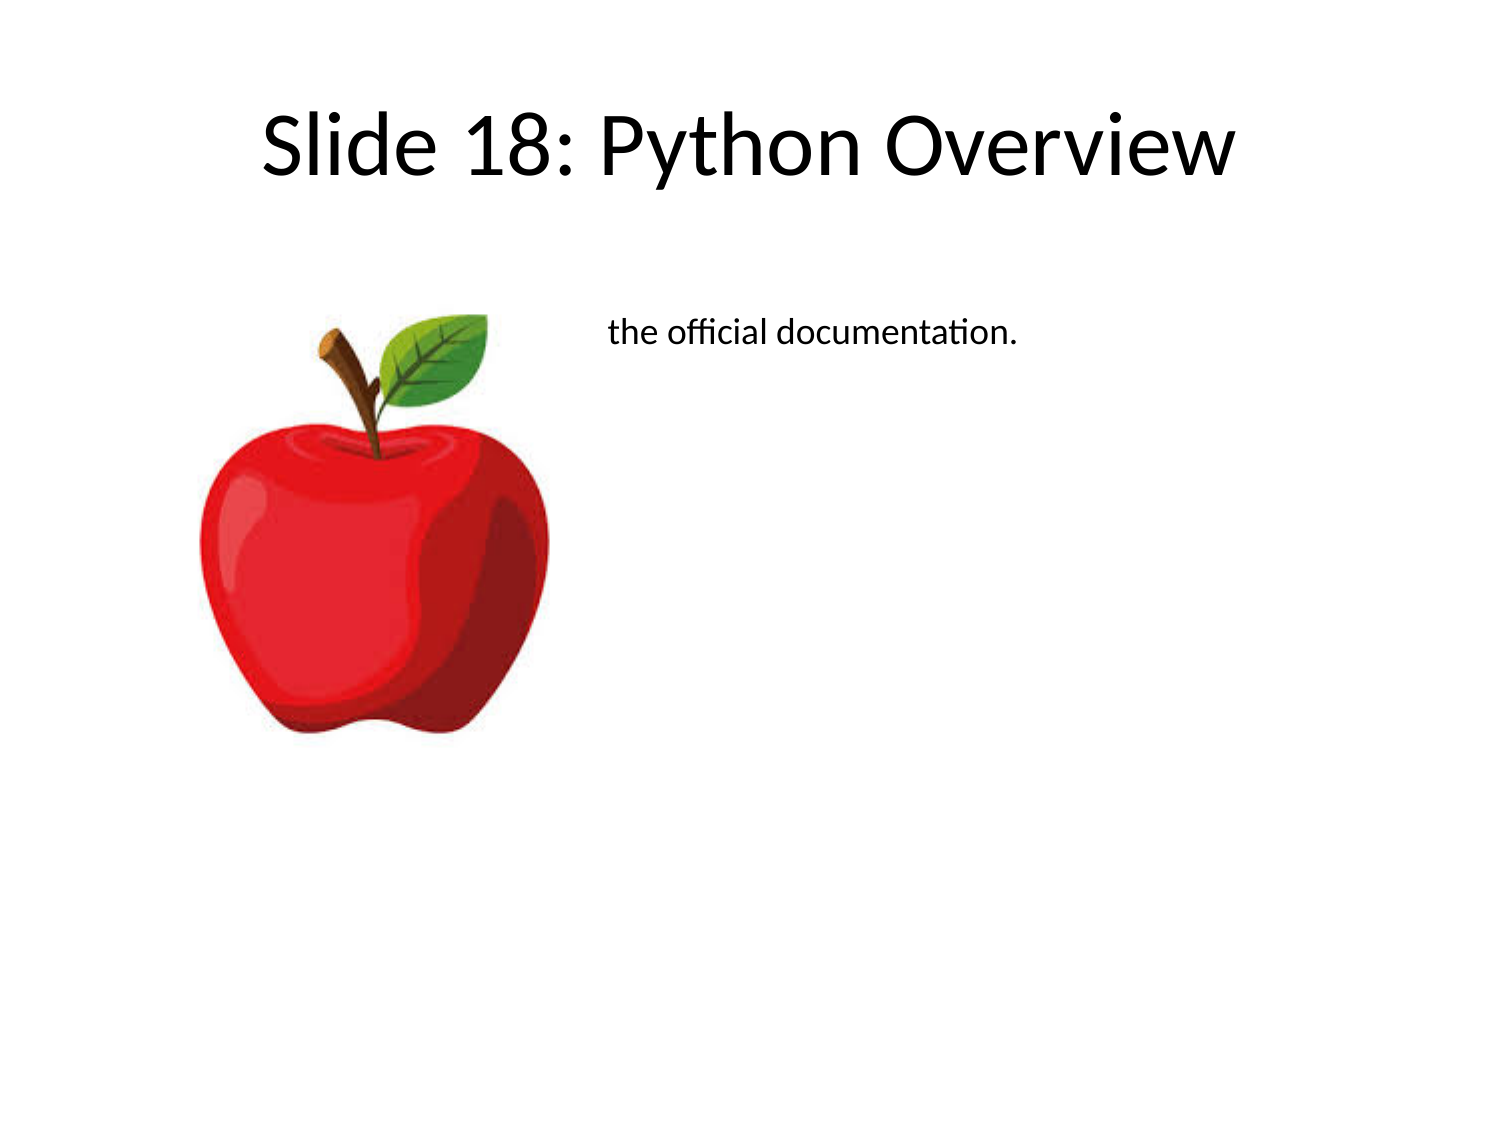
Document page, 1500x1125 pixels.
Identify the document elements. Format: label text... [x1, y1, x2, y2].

picture [149, 299, 601, 751]
text_box You can find more details in the official documentation. [601, 299, 1035, 360]
title Slide 18: Python Overview [75, 45, 1425, 233]
